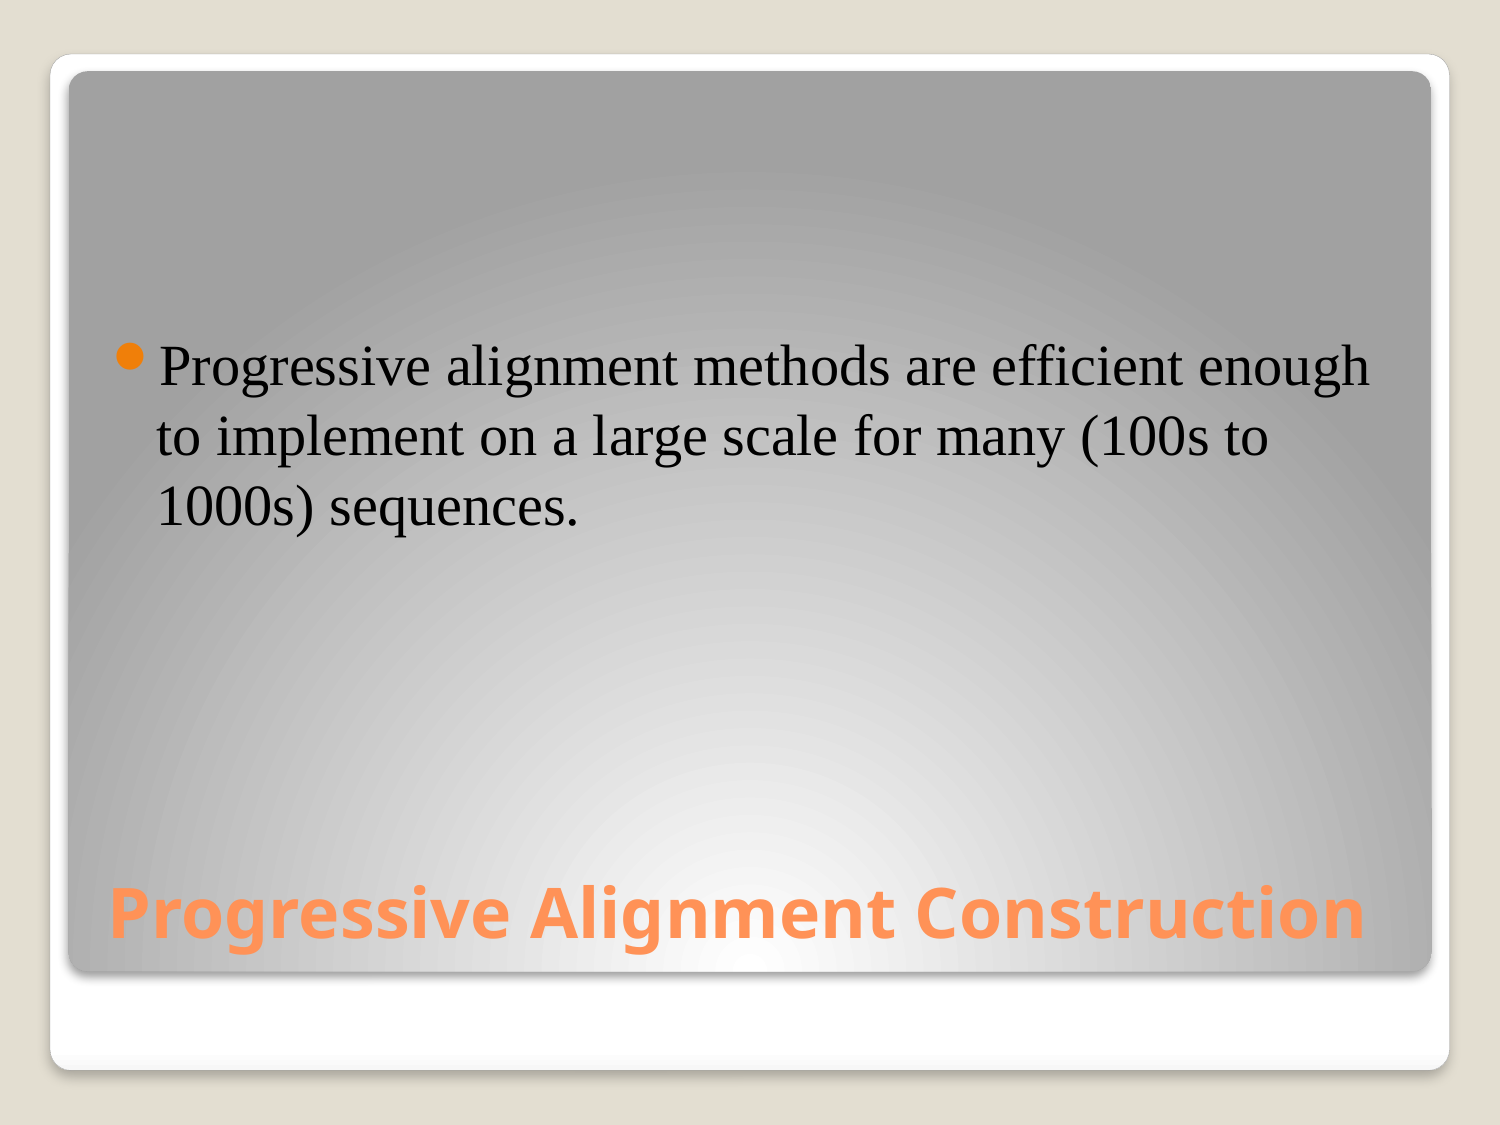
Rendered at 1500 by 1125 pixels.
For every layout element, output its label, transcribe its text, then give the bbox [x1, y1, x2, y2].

list Progressive alignment methods are efficient enough to implement on a large scale for many (100s to 1000s) sequences. [82, 86, 1425, 774]
title Progressive Alignment Construction [92, 786, 1436, 960]
